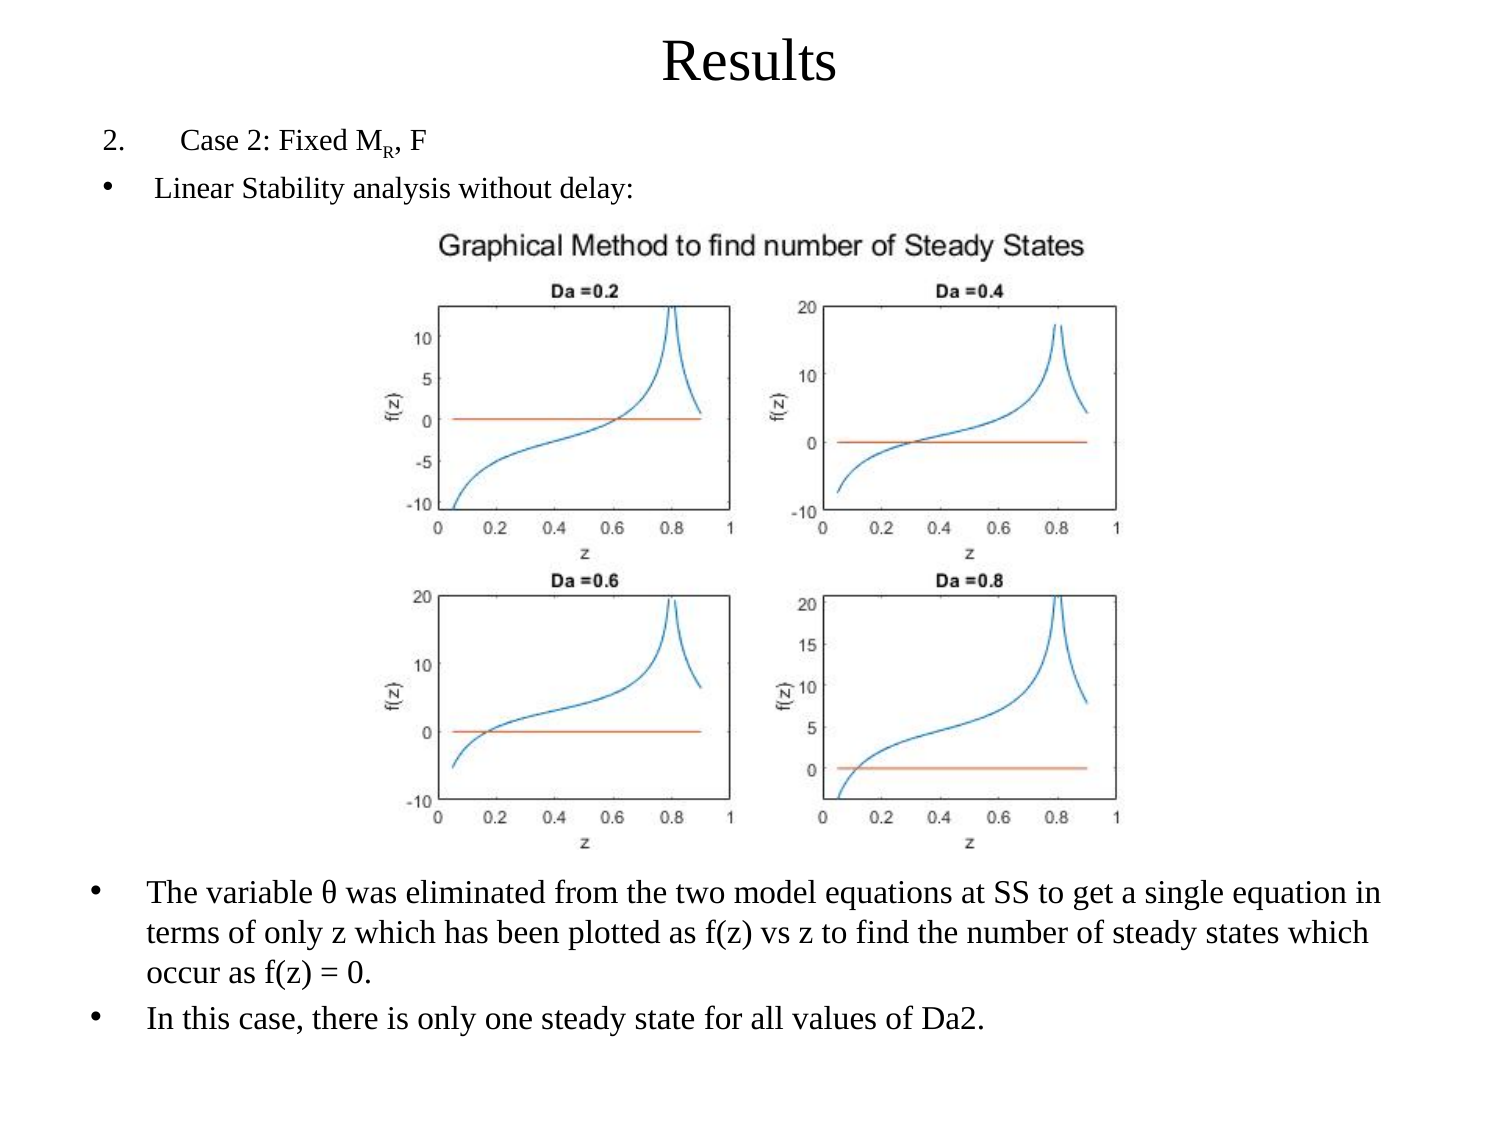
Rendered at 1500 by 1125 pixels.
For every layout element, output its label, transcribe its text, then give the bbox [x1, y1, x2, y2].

list Case 2: Fixed MR, F Linear Stability analysis without delay: [87, 112, 1438, 213]
text_box The variable θ was eliminated from the two model equations at SS to get a single equation in terms of only z which has been plotted as f(z) vs z to find the number of steady states which occur as f(z) = 0. In this case, there is only one steady state for all values of Da2. [75, 862, 1450, 1044]
title Results [75, 12, 1425, 100]
picture [324, 212, 1201, 851]
